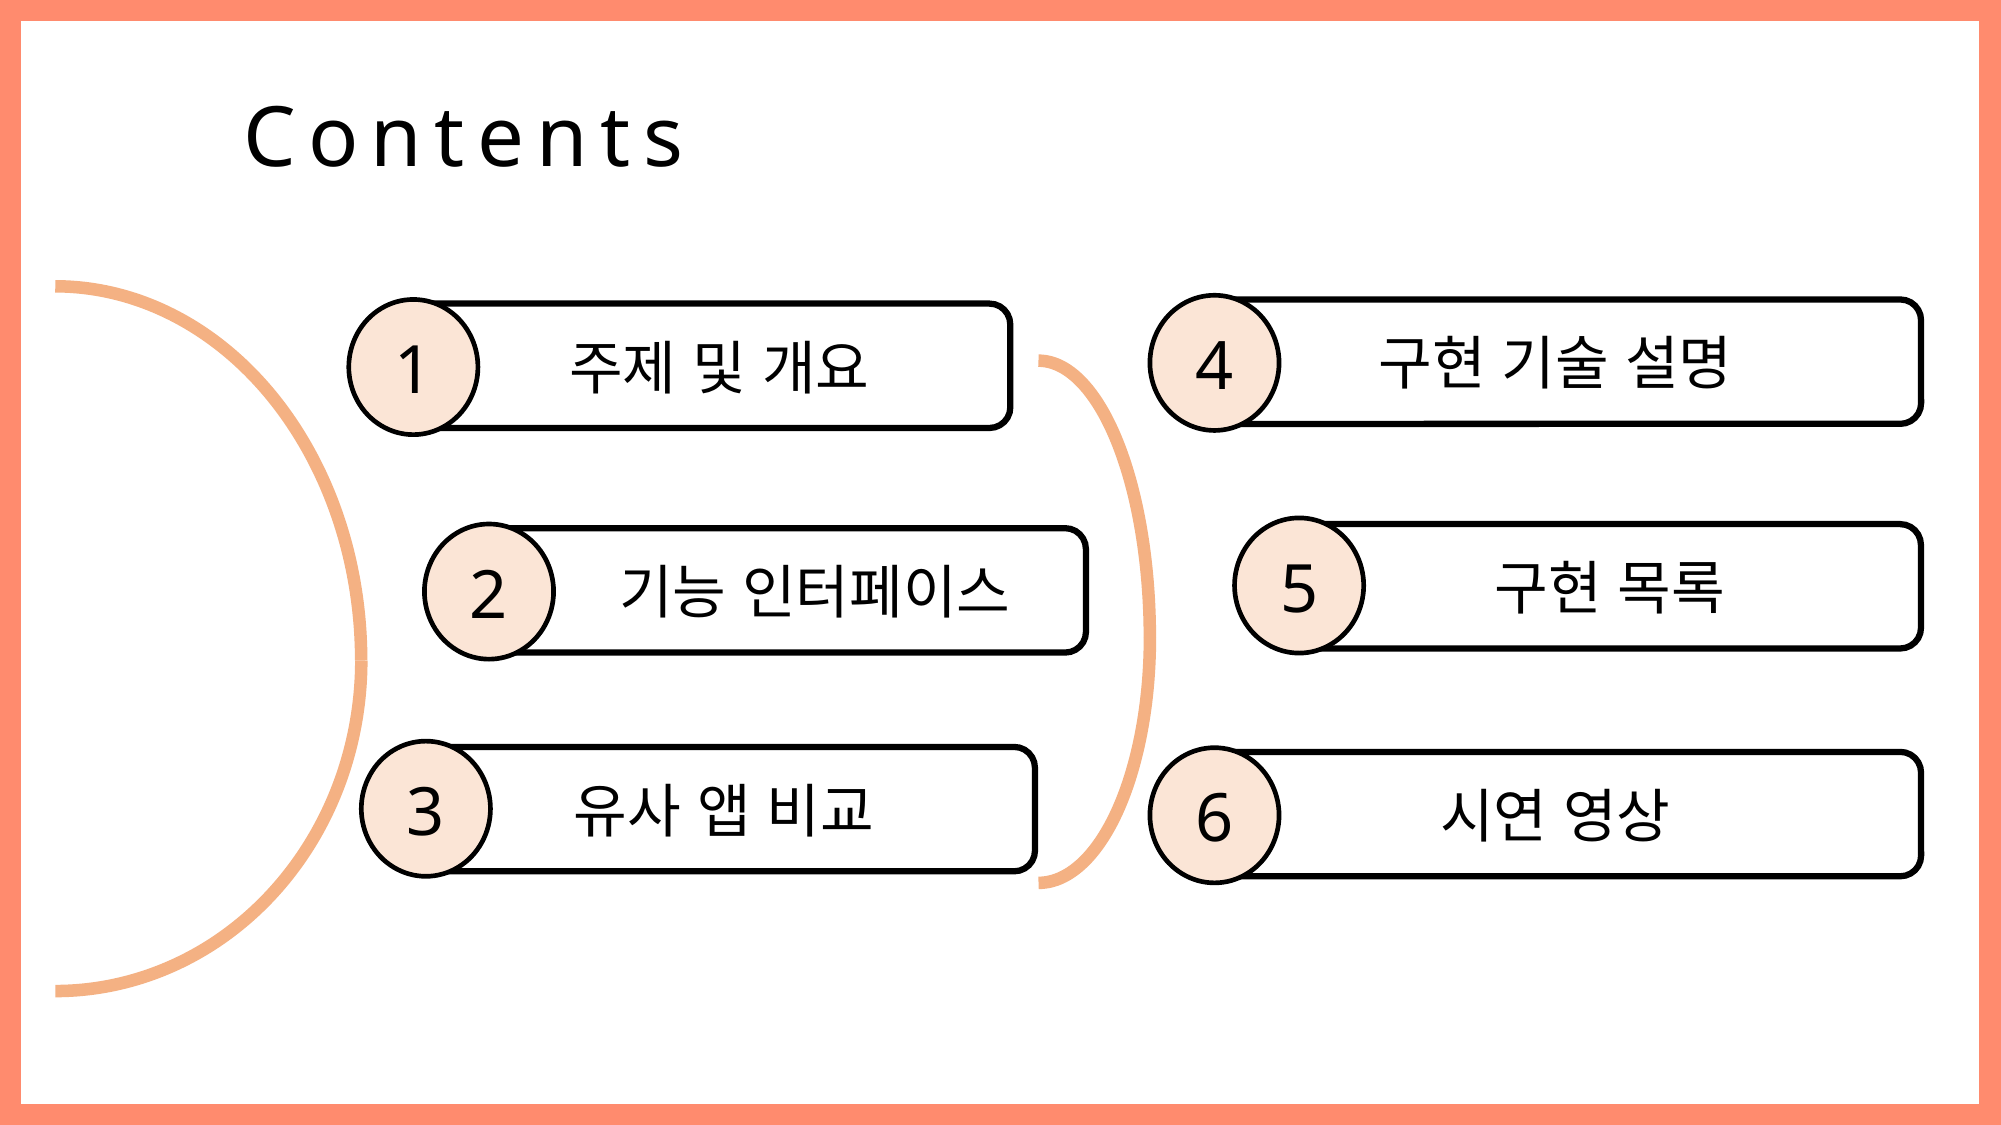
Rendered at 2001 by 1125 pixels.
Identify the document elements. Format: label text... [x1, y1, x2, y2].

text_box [0, 286, 362, 1035]
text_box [361, 741, 927, 877]
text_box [1149, 747, 1922, 883]
text_box Contents [228, 74, 877, 236]
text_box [927, 360, 1150, 916]
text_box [424, 523, 927, 660]
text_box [1149, 295, 1922, 431]
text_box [348, 299, 1011, 435]
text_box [1234, 517, 1922, 654]
